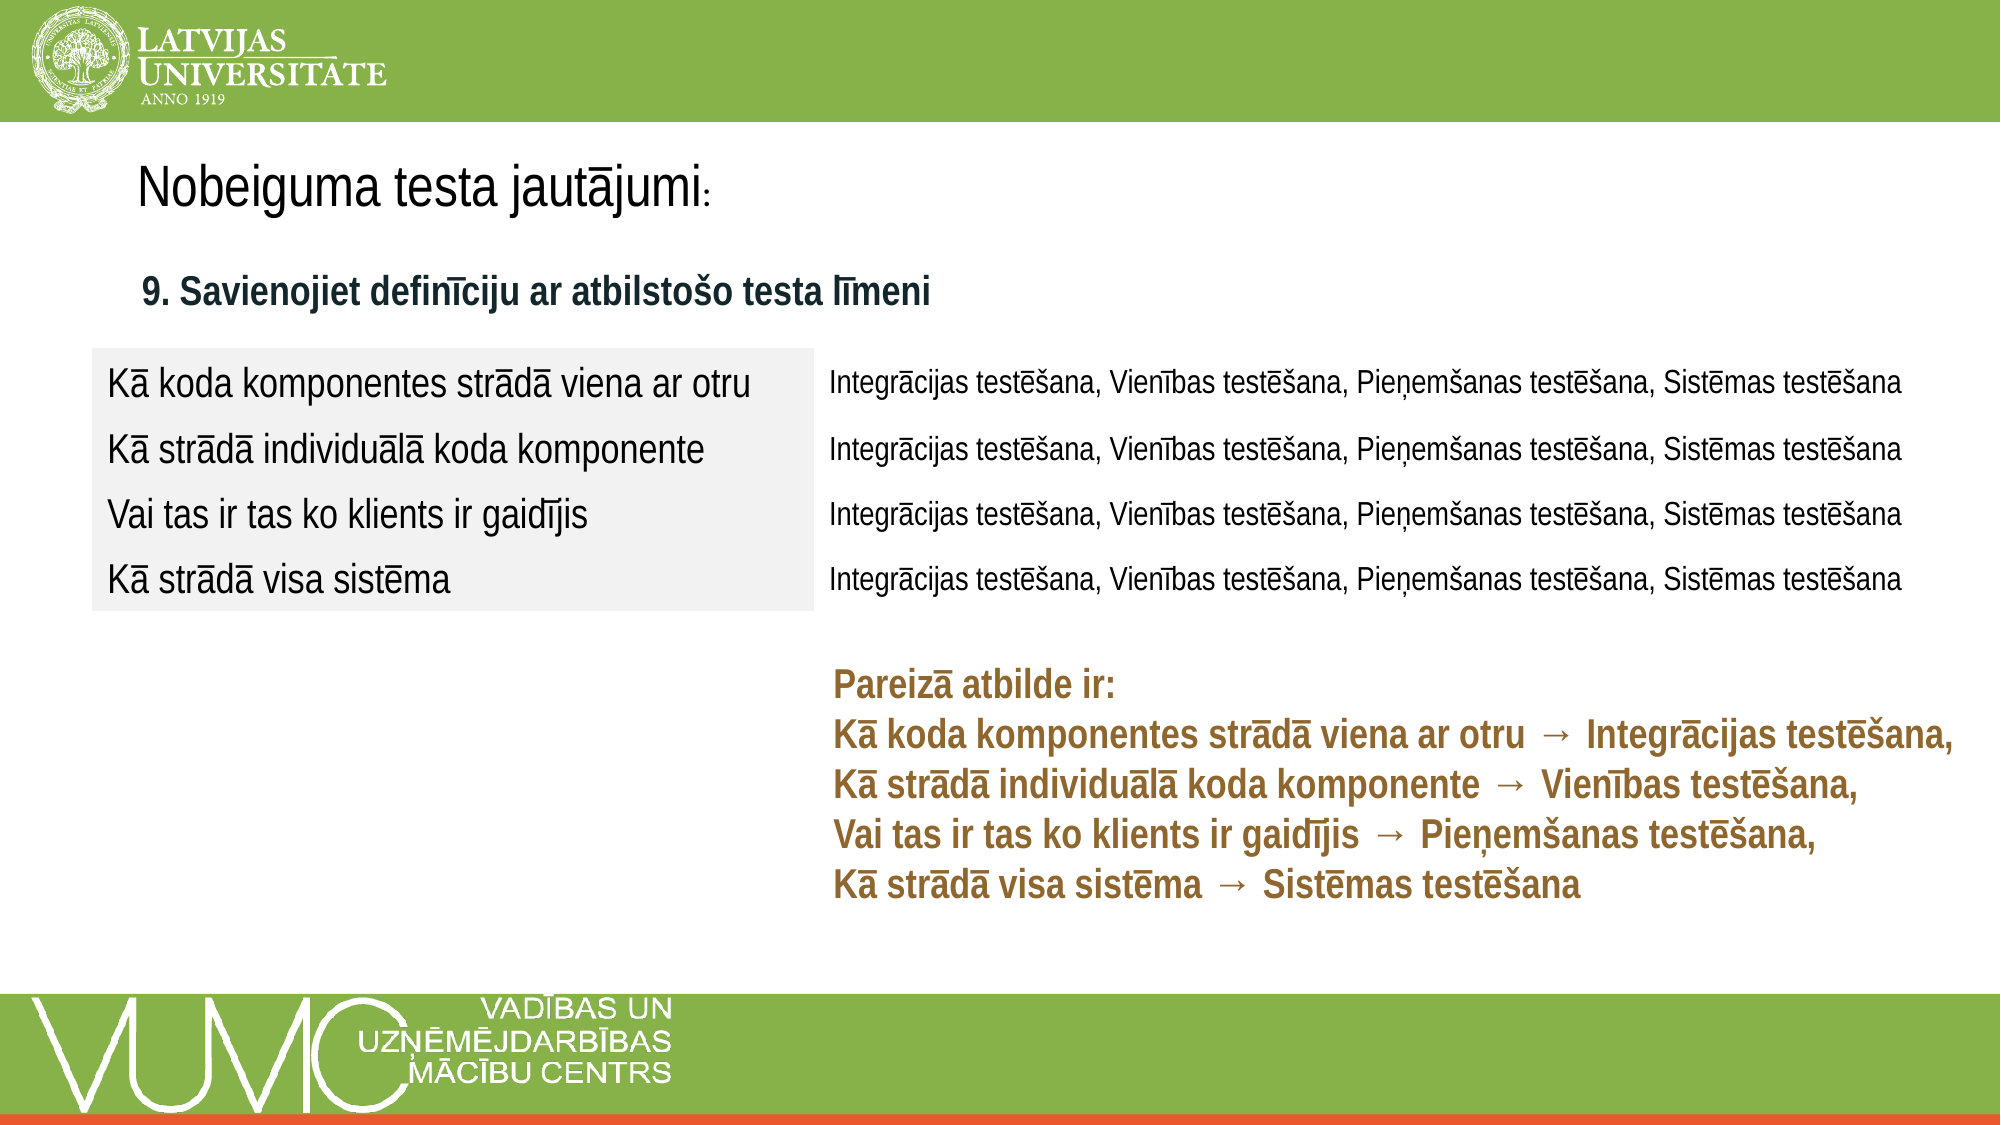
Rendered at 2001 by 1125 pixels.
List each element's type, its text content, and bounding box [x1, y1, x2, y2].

text_box 9. Savienojiet definīciju ar atbilstošo testa līmeni [126, 256, 947, 398]
text_box Nobeiguma testa jautājumi: [122, 140, 758, 226]
table_header Kā koda komponentes strādā viena ar otru [92, 348, 814, 416]
table_cell Integrācijas testēšana, Vienības testēšana, Pieņemšanas testēšana, Sistēmas testēšana [814, 546, 2000, 611]
table_cell Integrācijas testēšana, Vienības testēšana, Pieņemšanas testēšana, Sistēmas testēšana [814, 481, 2000, 546]
table_cell Vai tas ir tas ko klients ir gaidījis [92, 481, 814, 546]
table_cell Kā strādā visa sistēma [92, 546, 814, 611]
table_header Integrācijas testēšana, Vienības testēšana, Pieņemšanas testēšana, Sistēmas testēšana [814, 348, 2000, 416]
table_cell Integrācijas testēšana, Vienības testēšana, Pieņemšanas testēšana, Sistēmas testēšana [814, 416, 2000, 481]
table_cell Kā strādā individuālā koda komponente [92, 416, 814, 481]
picture [31, 993, 671, 1113]
text_box Pareizā atbilde ir: Kā koda komponentes strādā viena ar otru → Integrācijas testēšana, Kā strādā individuālā koda komponente → Vienības testēšana, Vai tas ir tas ko klients ir gaidījis → Pieņemšanas testēšana, Kā strādā visa sistēma → Sistēmas testēšana [818, 649, 1979, 915]
